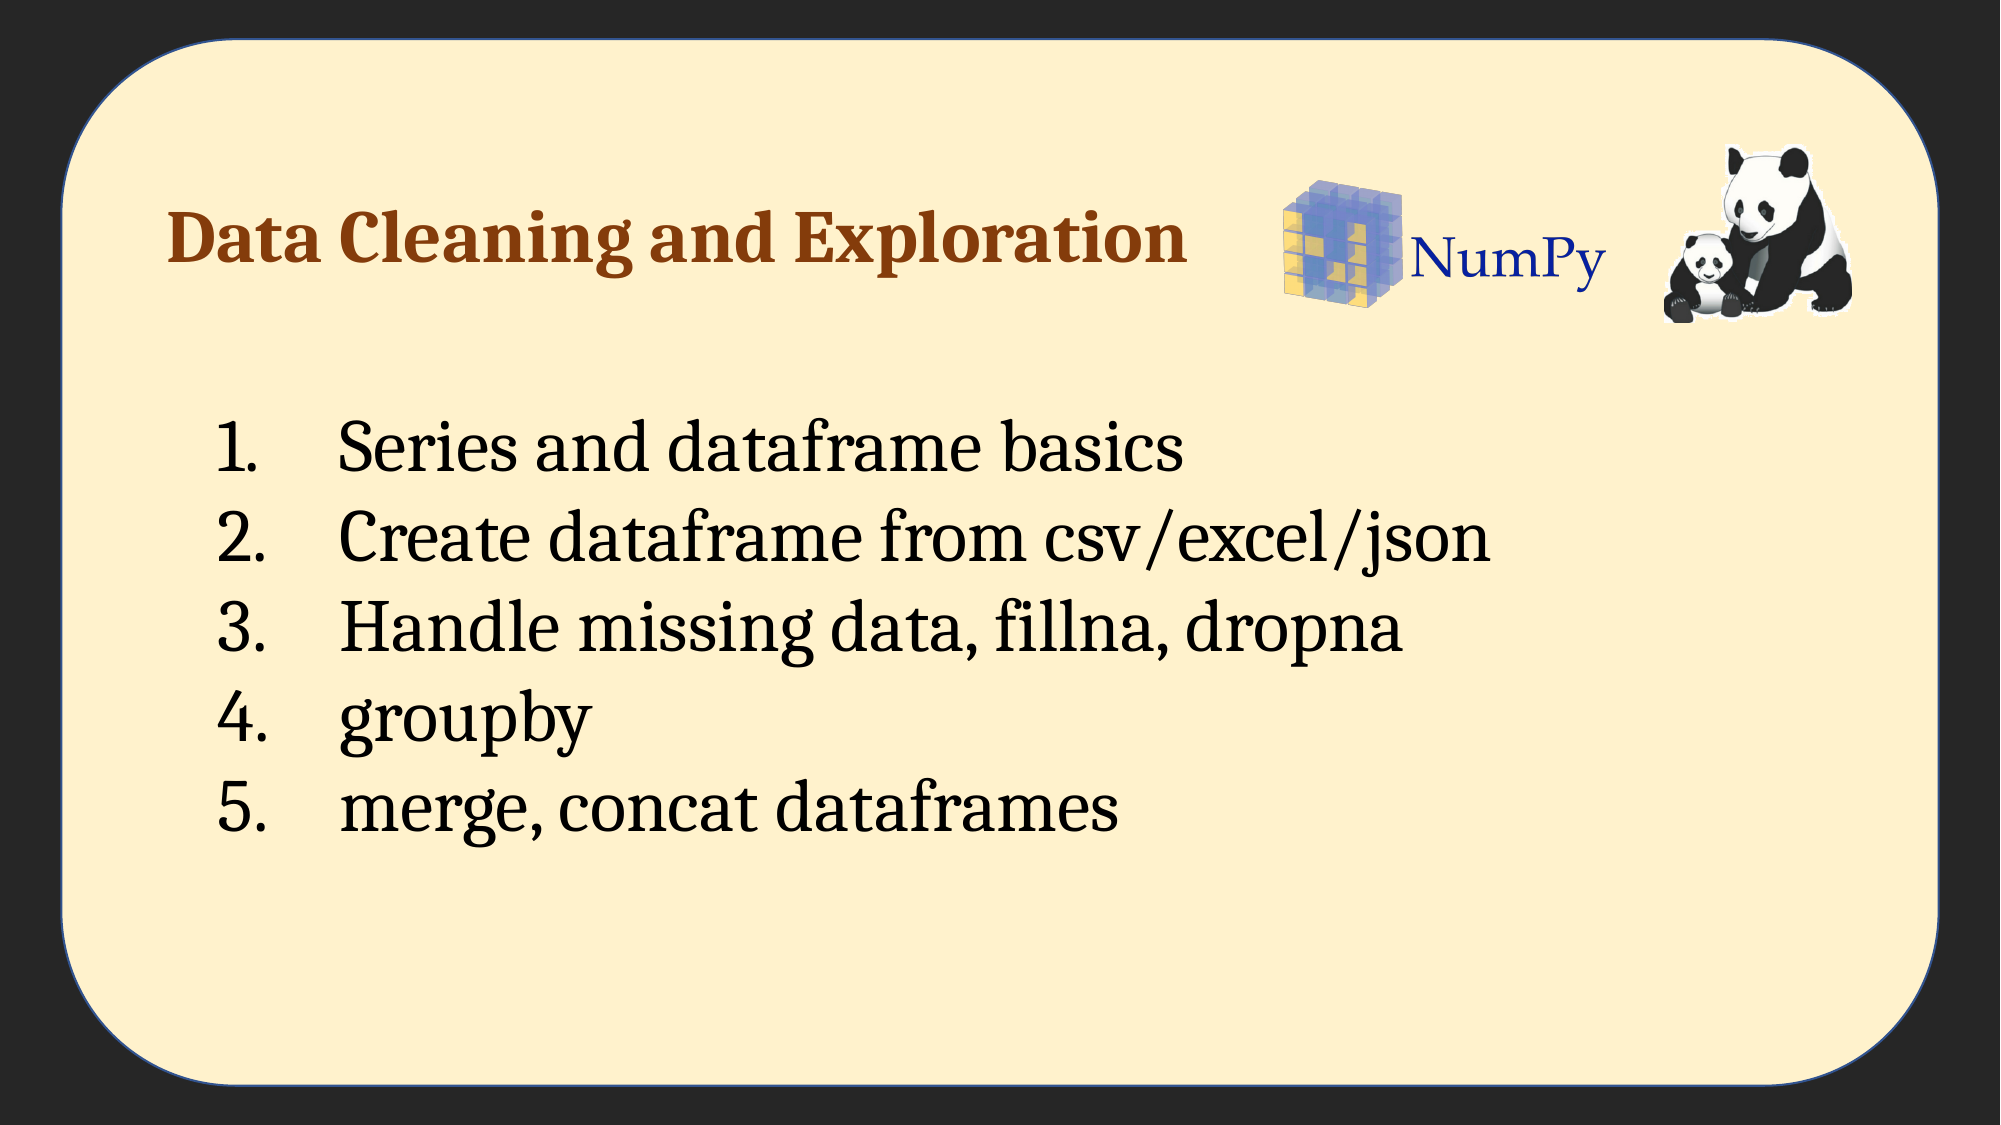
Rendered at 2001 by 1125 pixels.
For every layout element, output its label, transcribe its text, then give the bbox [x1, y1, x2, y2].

text_box Series and dataframe basics Create dataframe from csv/excel/json Handle missing data, fillna, dropna groupby merge, concat dataframes [202, 389, 1798, 944]
text_box [60, 38, 1940, 1087]
picture [1283, 180, 1606, 308]
picture [1628, 116, 1905, 340]
text_box Data Cleaning and Exploration [54, 180, 1283, 285]
